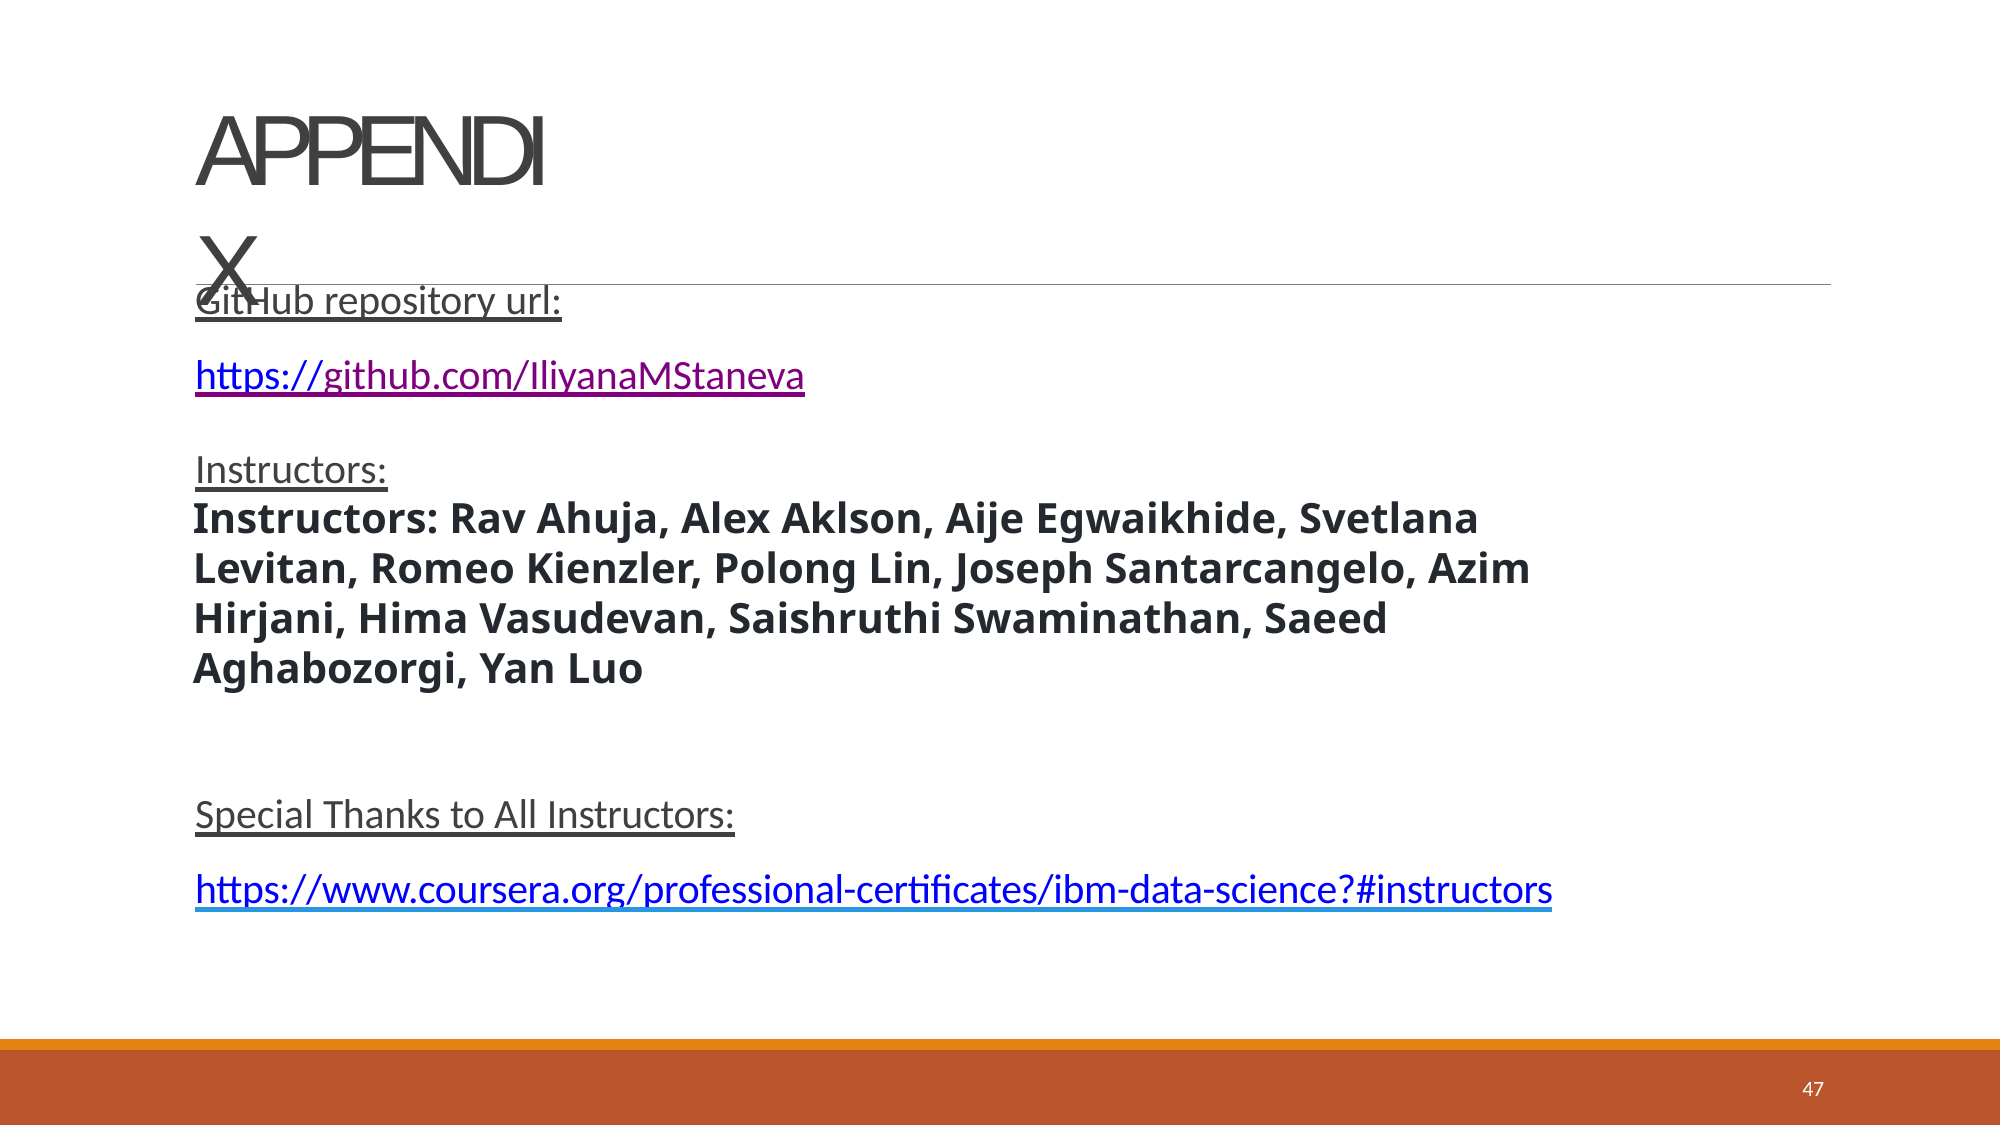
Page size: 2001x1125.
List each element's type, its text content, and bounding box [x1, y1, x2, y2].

slide_number 47 [1795, 1077, 1831, 1125]
title APPENDIX [192, 83, 596, 245]
text_box GitHub repository url: https://github.com/IliyanaMStaneva Instructors: Instructors: Rav Ahuja, Alex Aklson, Aije Egwaikhide, Svetlana Levitan, Romeo Kienzler, Polong Lin, Joseph Santarcangelo, Azim Hirjani, Hima Vasudevan, Saishruthi Swaminathan, Saeed Aghabozorgi, Yan Luo Special Thanks to All Instructors: https://www.coursera.org/professional-certificates/ibm-data-science?#instructors [192, 245, 1571, 912]
